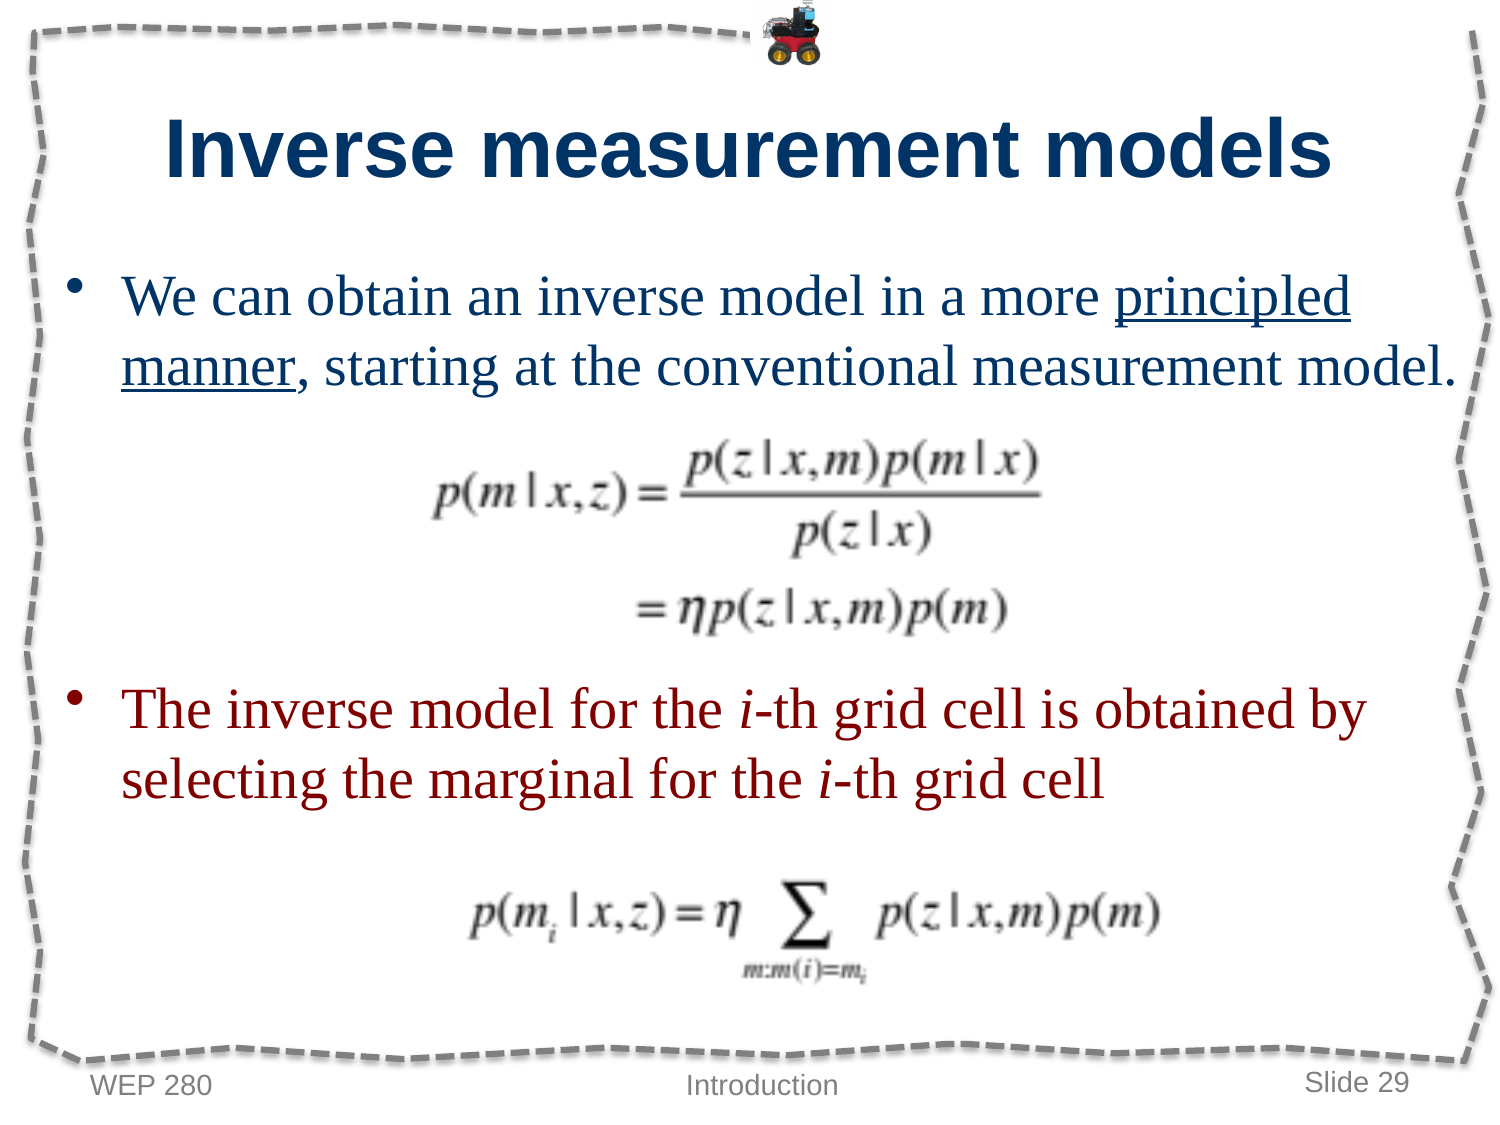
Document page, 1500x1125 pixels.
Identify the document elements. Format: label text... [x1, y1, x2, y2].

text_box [462, 874, 1164, 992]
title Inverse measurement models [75, 50, 1425, 238]
list We can obtain an inverse model in a more principled manner, starting at the conventional measurement model. [50, 249, 1475, 438]
text_box The inverse model for the i-th grid cell is obtained by selecting the marginal for the i-th grid cell [50, 662, 1425, 825]
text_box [424, 424, 1047, 641]
slide_number WEP 280 [75, 1058, 425, 1103]
picture [750, 0, 833, 50]
slide_number Slide 29 [1074, 1058, 1426, 1103]
footer Introduction [512, 1058, 1013, 1103]
